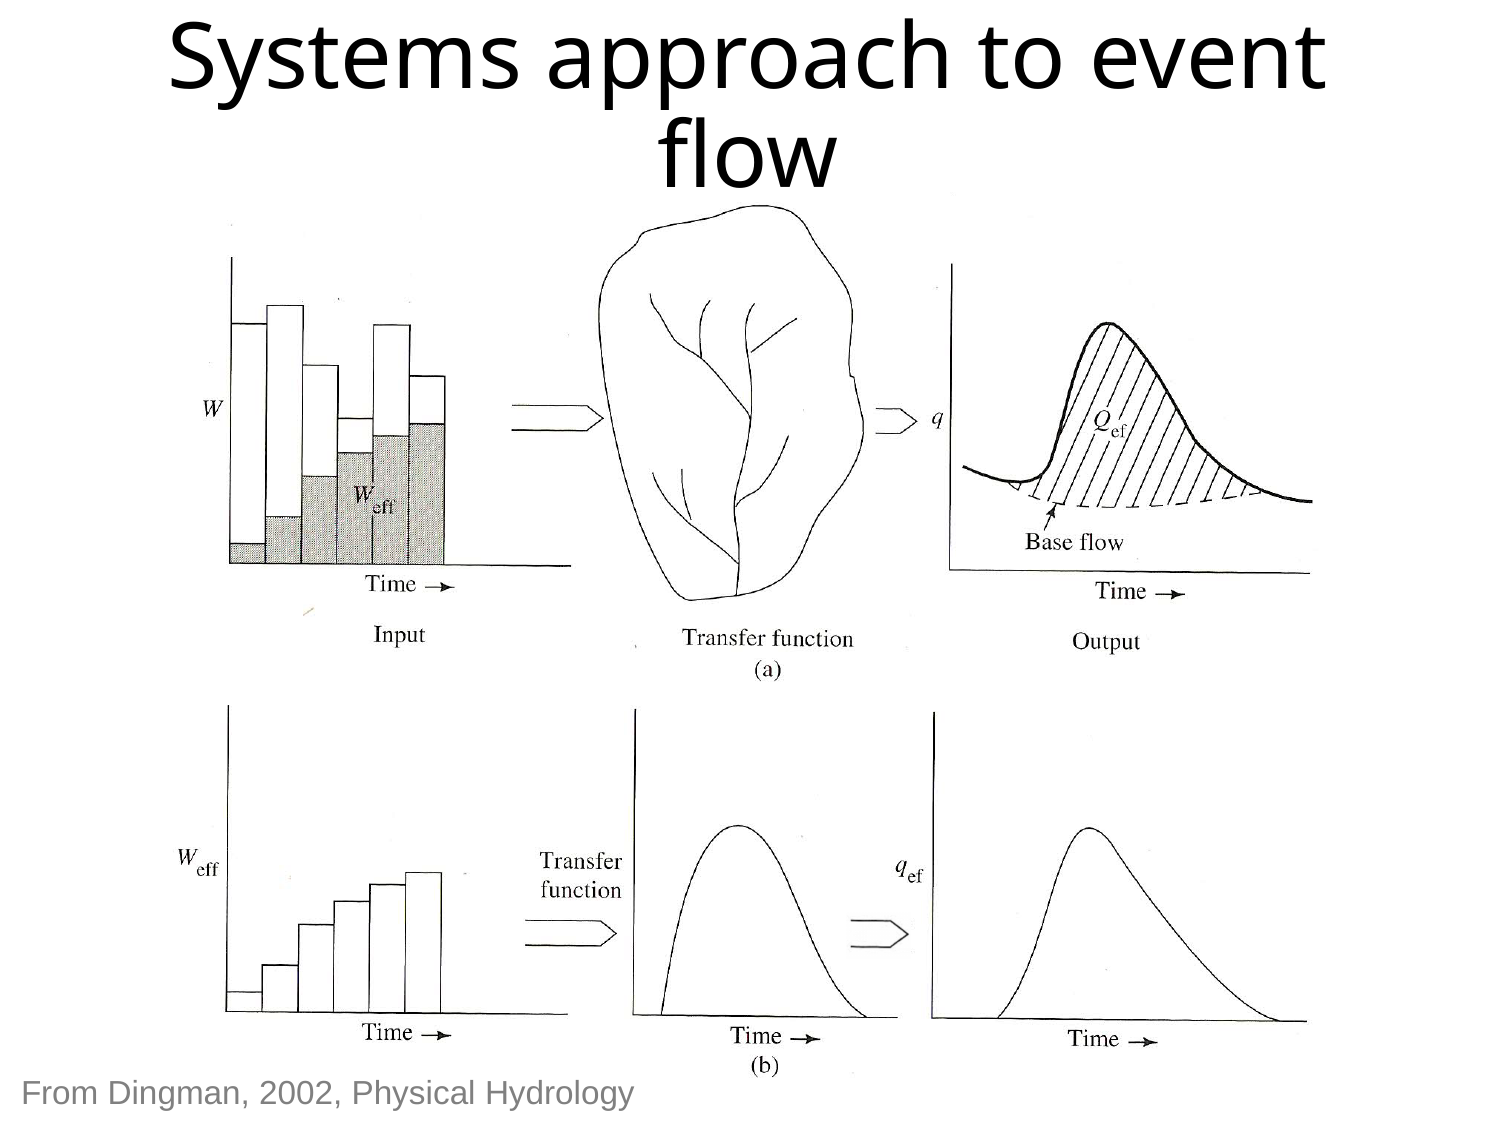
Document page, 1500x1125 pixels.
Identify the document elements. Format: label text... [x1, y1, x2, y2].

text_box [135, 192, 1329, 1078]
title Systems approach to event flow [100, 0, 1395, 218]
text_box From Dingman, 2002, Physical Hydrology [6, 1064, 651, 1119]
